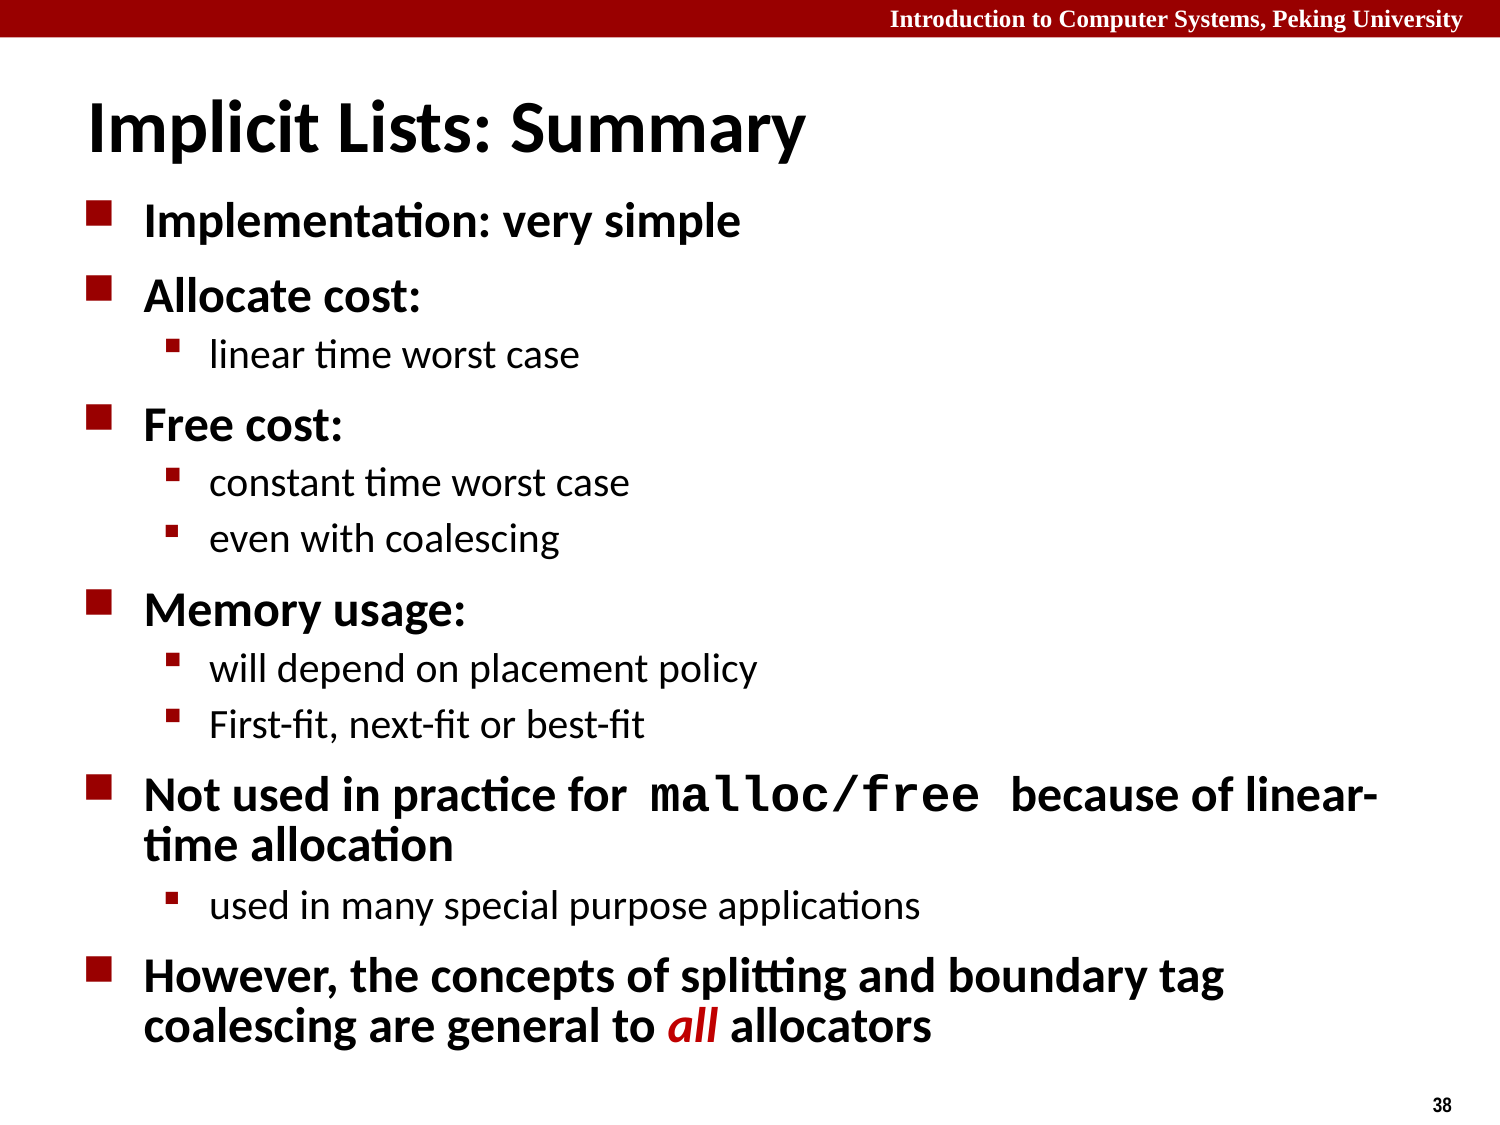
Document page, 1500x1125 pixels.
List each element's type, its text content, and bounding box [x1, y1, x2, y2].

title Implicit Lists: Summary [72, 74, 1181, 170]
list Implementation: very simple Allocate cost: linear time worst case Free cost: constant time worst case even with coalescing Memory usage: will depend on placement policy First-fit, next-fit or best-fit Not used in practice for malloc/free because of linear-time allocation used in many special purpose applications However, the concepts of splitting and boundary tag coalescing are general to all allocators [71, 190, 1436, 1076]
